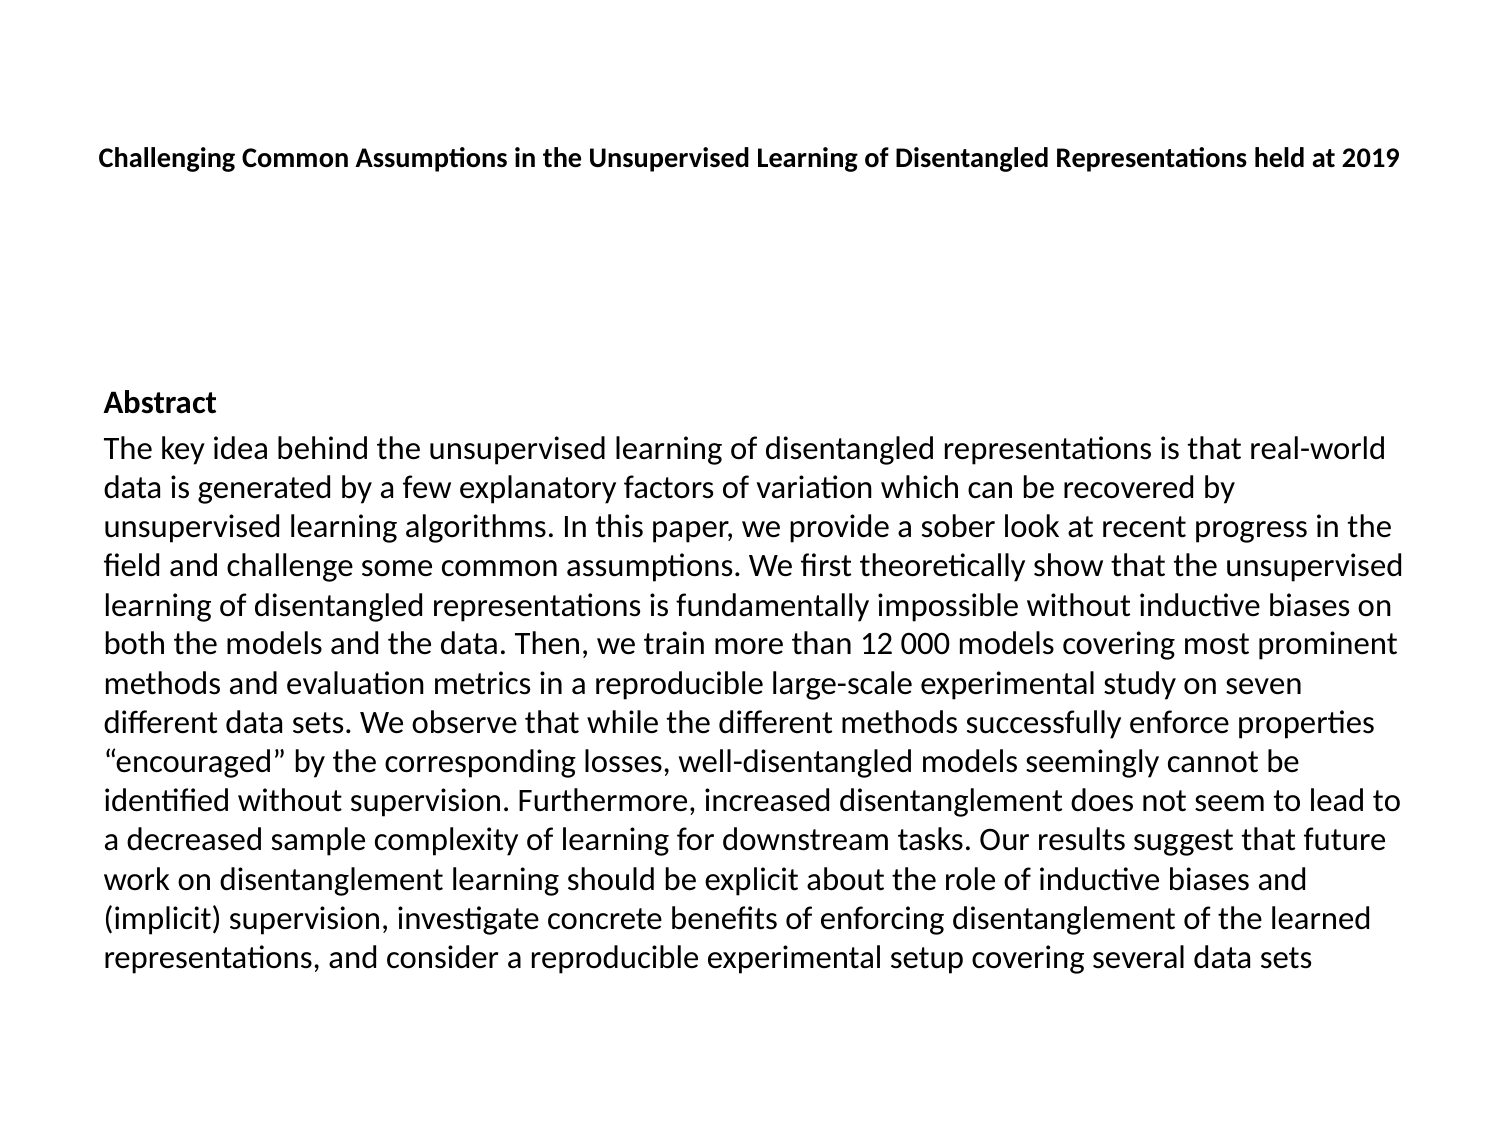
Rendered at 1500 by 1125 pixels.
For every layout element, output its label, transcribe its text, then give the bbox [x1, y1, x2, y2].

title Challenging Common Assumptions in the Unsupervised Learning of Disentangled Representations held at 2019 [75, 45, 1425, 233]
list Abstract The key idea behind the unsupervised learning of disentangled representations is that real-world data is generated by a few explanatory factors of variation which can be recovered by unsupervised learning algorithms. In this paper, we provide a sober look at recent progress in the field and challenge some common assumptions. We first theoretically show that the unsupervised learning of disentangled representations is fundamentally impossible without inductive biases on both the models and the data. Then, we train more than 12 000 models covering most prominent methods and evaluation metrics in a reproducible large-scale experimental study on seven different data sets. We observe that while the different methods successfully enforce properties “encouraged” by the corresponding losses, well-disentangled models seemingly cannot be identified without supervision. Furthermore, increased disentanglement does not seem to lead to a decreased sample complexity of learning for downstream tasks. Our results suggest that future work on disentanglement learning should be explicit about the role of inductive biases and (implicit) supervision, investigate concrete benefits of enforcing disentanglement of the learned representations, and consider a reproducible experimental setup covering several data sets [88, 373, 1425, 1005]
